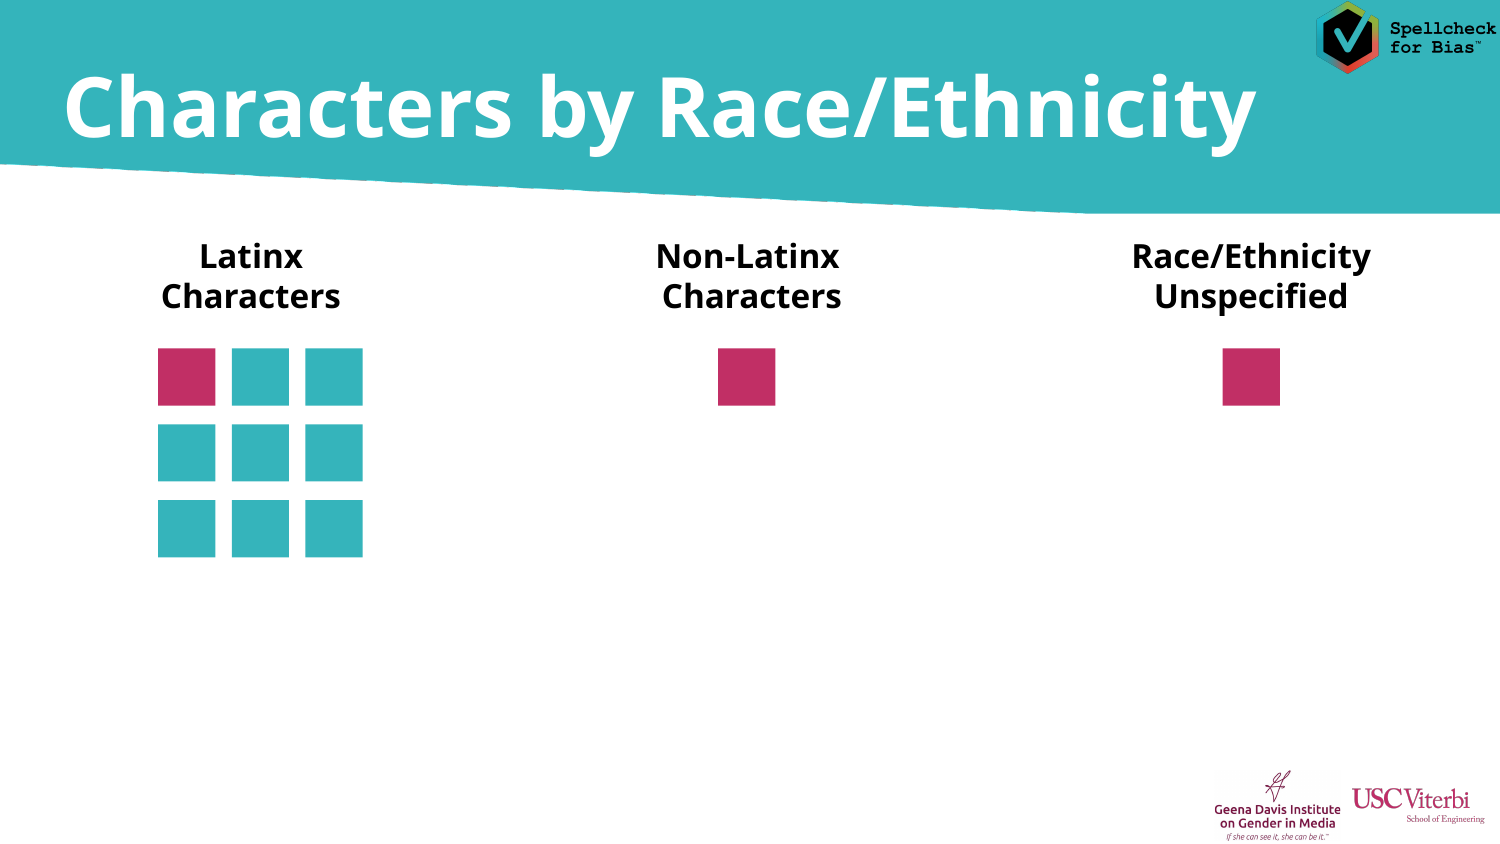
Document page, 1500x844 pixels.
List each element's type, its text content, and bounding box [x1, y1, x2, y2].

text_box [158, 424, 216, 482]
text_box [158, 348, 216, 406]
text_box [718, 348, 776, 406]
text_box [305, 500, 363, 558]
text_box Non-Latinx Characters [511, 213, 993, 330]
text_box [305, 424, 363, 482]
text_box [1222, 348, 1280, 406]
text_box Characters by Race/Ethnicity [47, 38, 1353, 169]
text_box [231, 500, 289, 558]
picture [0, 0, 1500, 844]
text_box [231, 348, 289, 406]
text_box Race/Ethnicity Unspecified [1002, 213, 1500, 330]
text_box [305, 348, 363, 406]
text_box [158, 500, 216, 558]
text_box Latinx Characters [0, 213, 502, 330]
text_box [231, 424, 289, 482]
